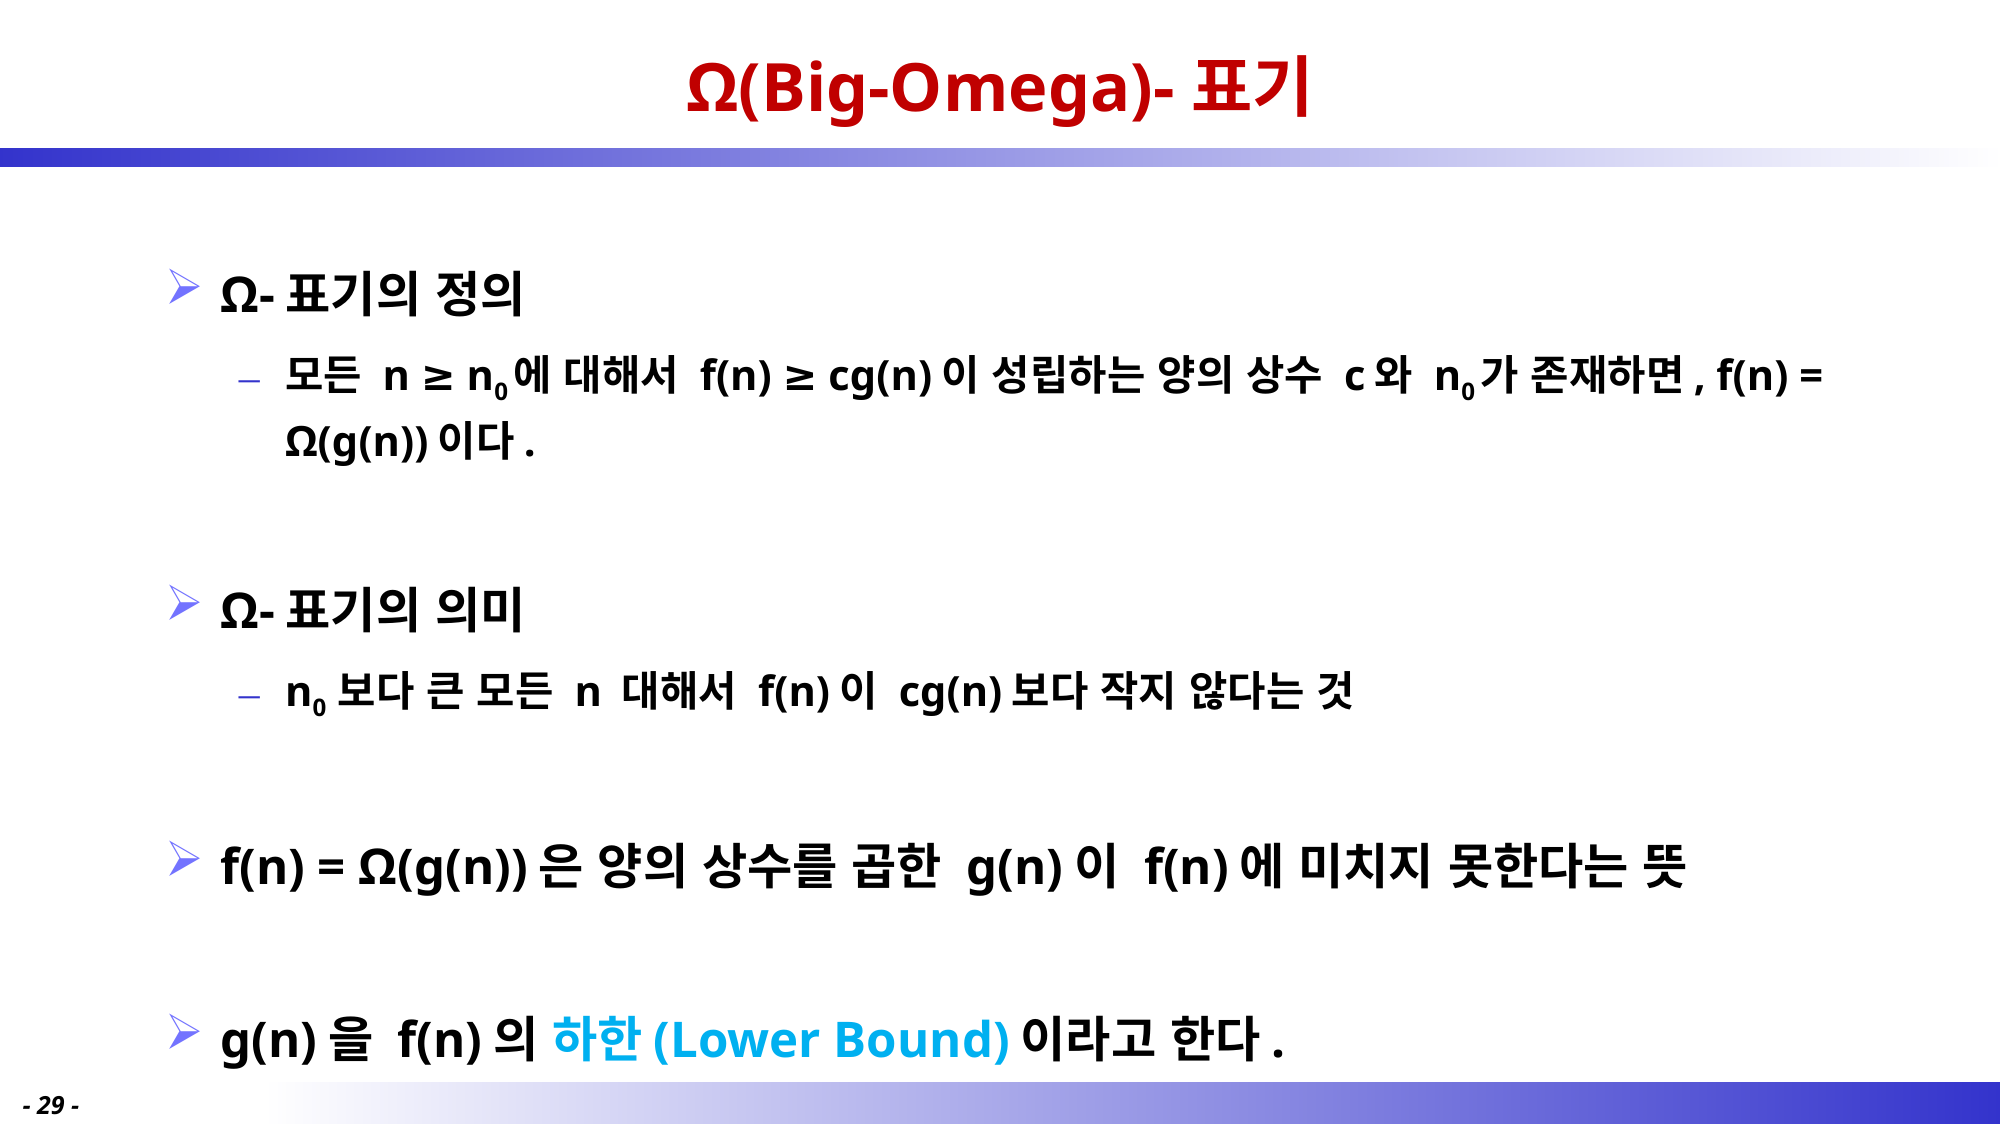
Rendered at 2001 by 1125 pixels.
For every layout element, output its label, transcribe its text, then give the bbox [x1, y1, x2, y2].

title Ω(Big-Omega)-표기 [150, 7, 1850, 163]
list Ω-표기의 정의 모든 n ≥ n0에 대해서 f(n) ≥ cg(n)이 성립하는 양의 상수 c와 n0가 존재하면, f(n) = Ω(g(n))이다. Ω-표기의 의미 n0 보다 큰 모든 n 대해서 f(n)이 cg(n)보다 작지 않다는 것 f(n) = Ω(g(n))은 양의 상수를 곱한 g(n)이 f(n)에 미치지 못한다는 뜻 g(n)을 f(n)의 하한(Lower Bound)이라고 한다. [150, 243, 1850, 1082]
slide_number - 29 - [7, 1082, 150, 1118]
